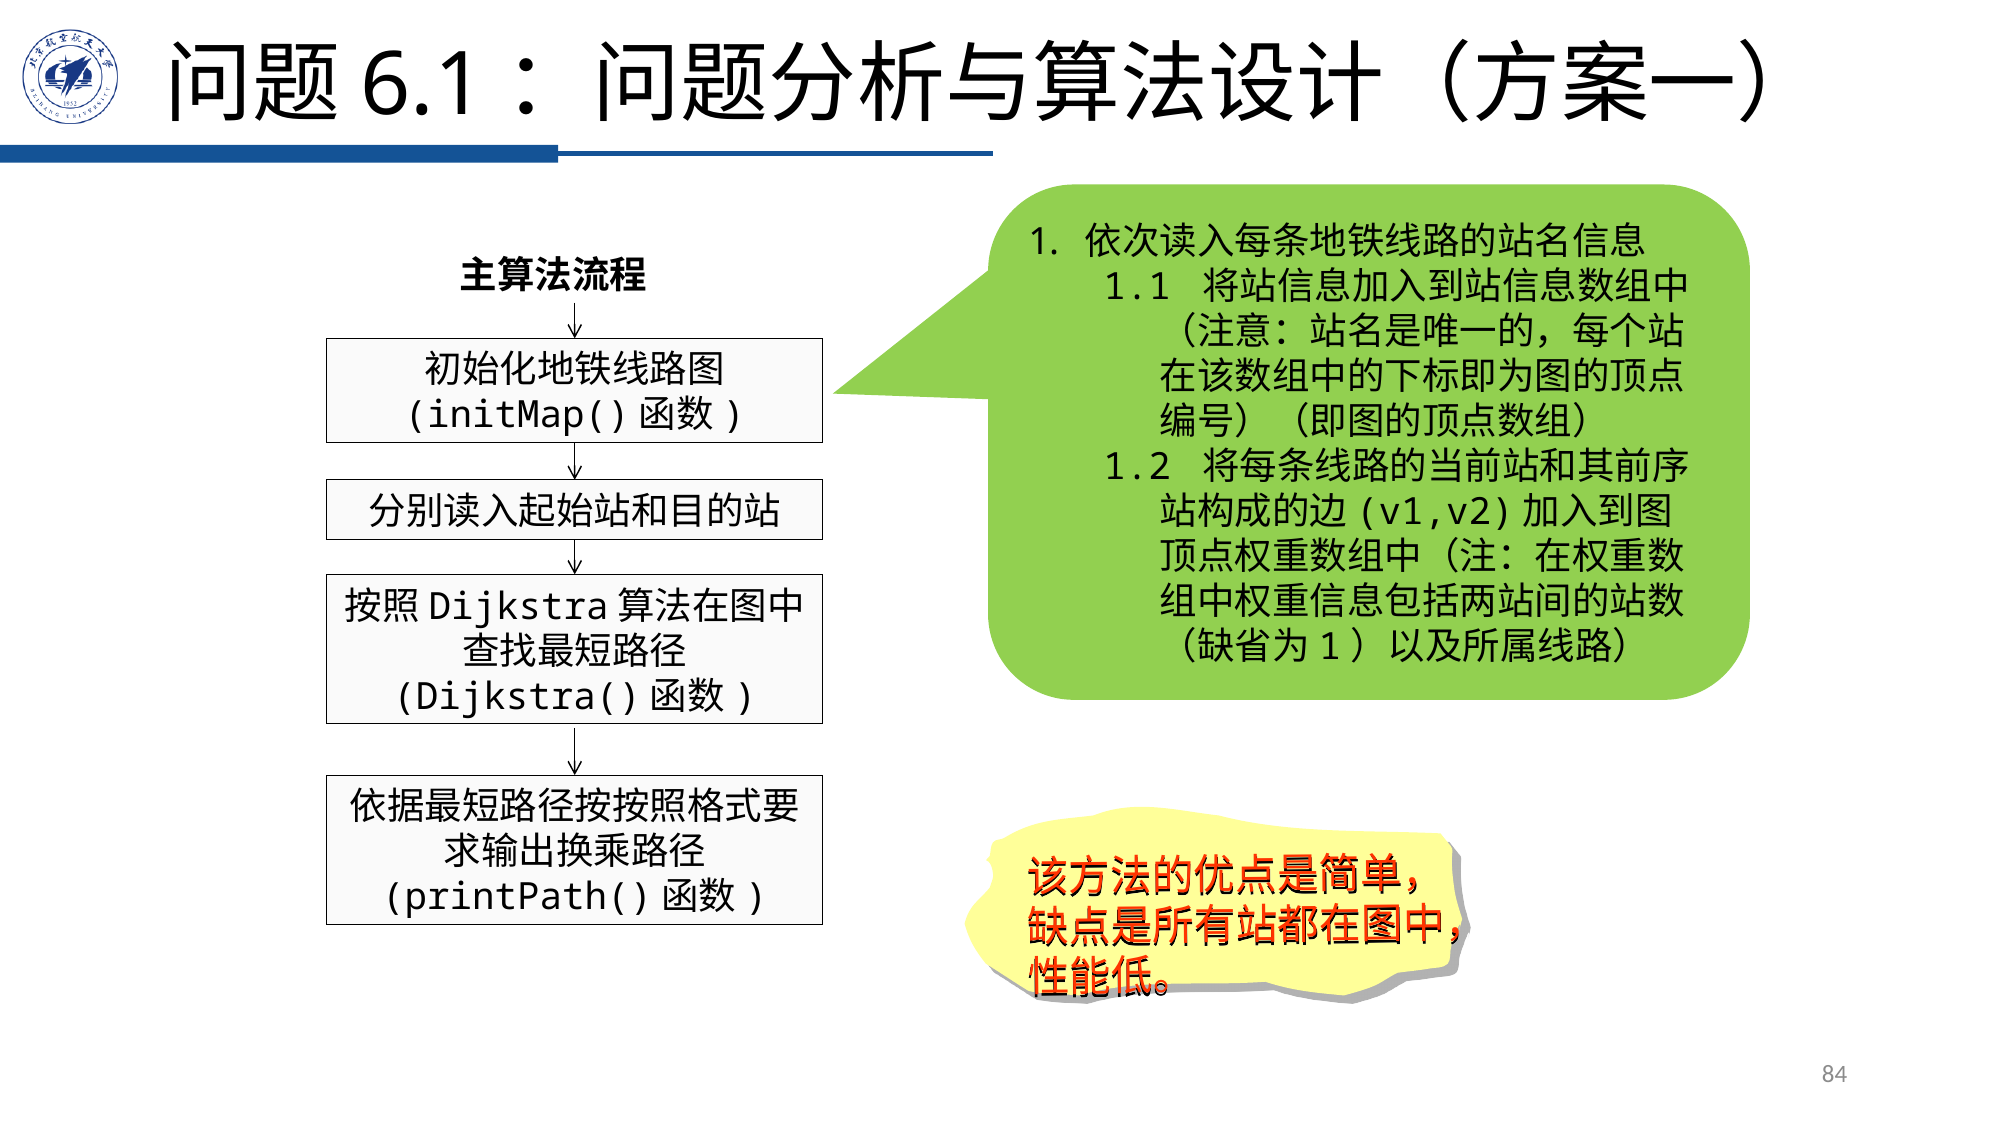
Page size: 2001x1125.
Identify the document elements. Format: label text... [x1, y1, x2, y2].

text_box 依次读入每条地铁线路的站名信息 1.1 将站信息加入到站信息数组中（注意：站名是唯一的，每个站在该数组中的下标即为图的顶点编号）（即图的顶点数组） 1.2 将每条线路的当前站和其前序站构成的边(v1,v2)加入到图顶点权重数组中（注：在权重数组中权重信息包括两站间的站数（缺省为1）以及所属线路） [832, 184, 1750, 700]
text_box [964, 798, 1473, 1007]
title 问题6.1：问题分析与算法设计（方案一） [149, 30, 1875, 142]
slide_number 84 [1412, 1042, 1863, 1103]
picture [16, 23, 124, 130]
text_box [326, 243, 823, 927]
